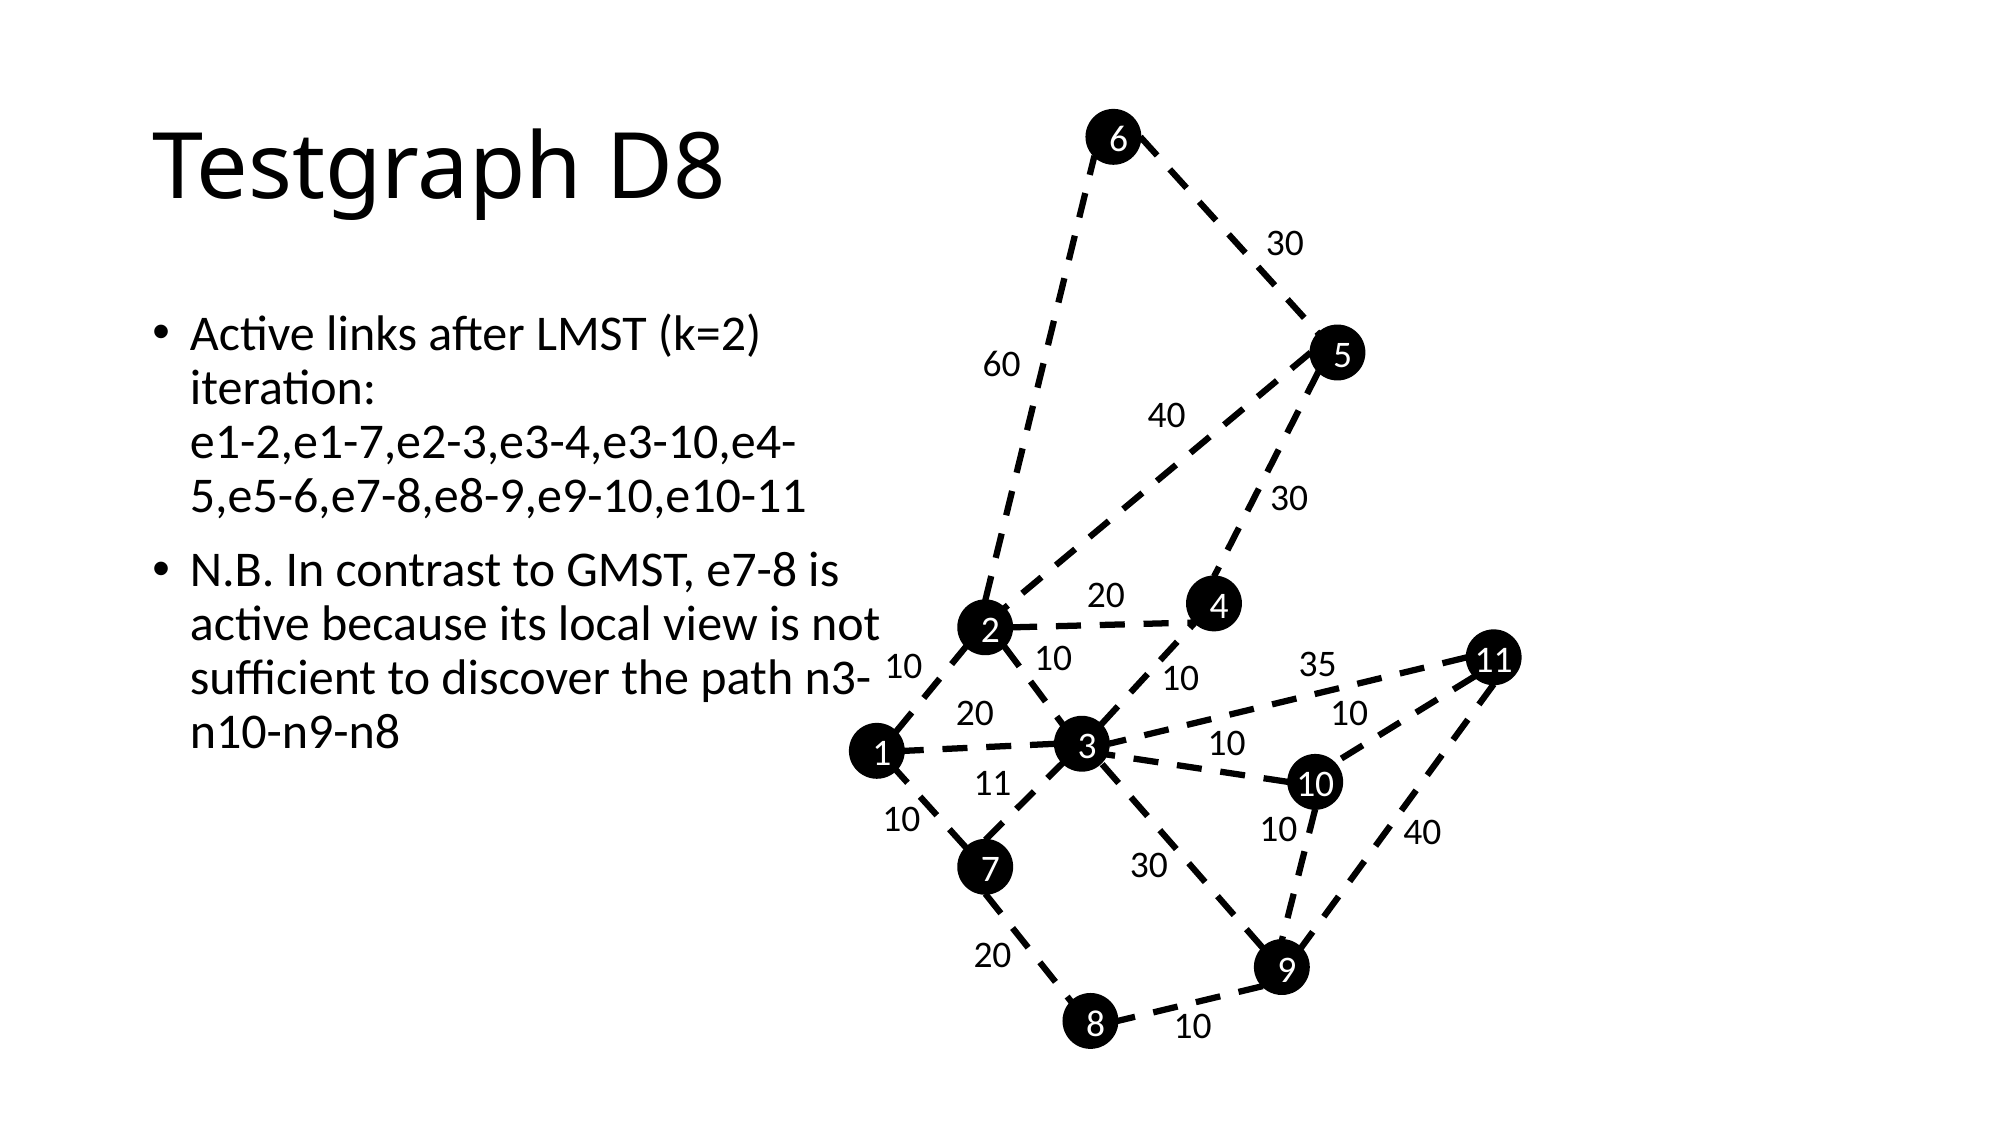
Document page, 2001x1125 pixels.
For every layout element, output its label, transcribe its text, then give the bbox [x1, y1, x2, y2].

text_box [867, 210, 1457, 1055]
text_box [849, 109, 1521, 1048]
list Active links after LMST (k=2) iteration: e1-2,e1-7,e2-3,e3-4,e3-10,e4-5,e5-6,e7-8,e8-9,e9-10,e10-11 N.B. In contrast to GMST, e7-8 is active because its local view is not sufficient to discover the path n3-n10-n9-n8 [137, 299, 849, 1014]
title Testgraph D8 [137, 59, 1863, 278]
